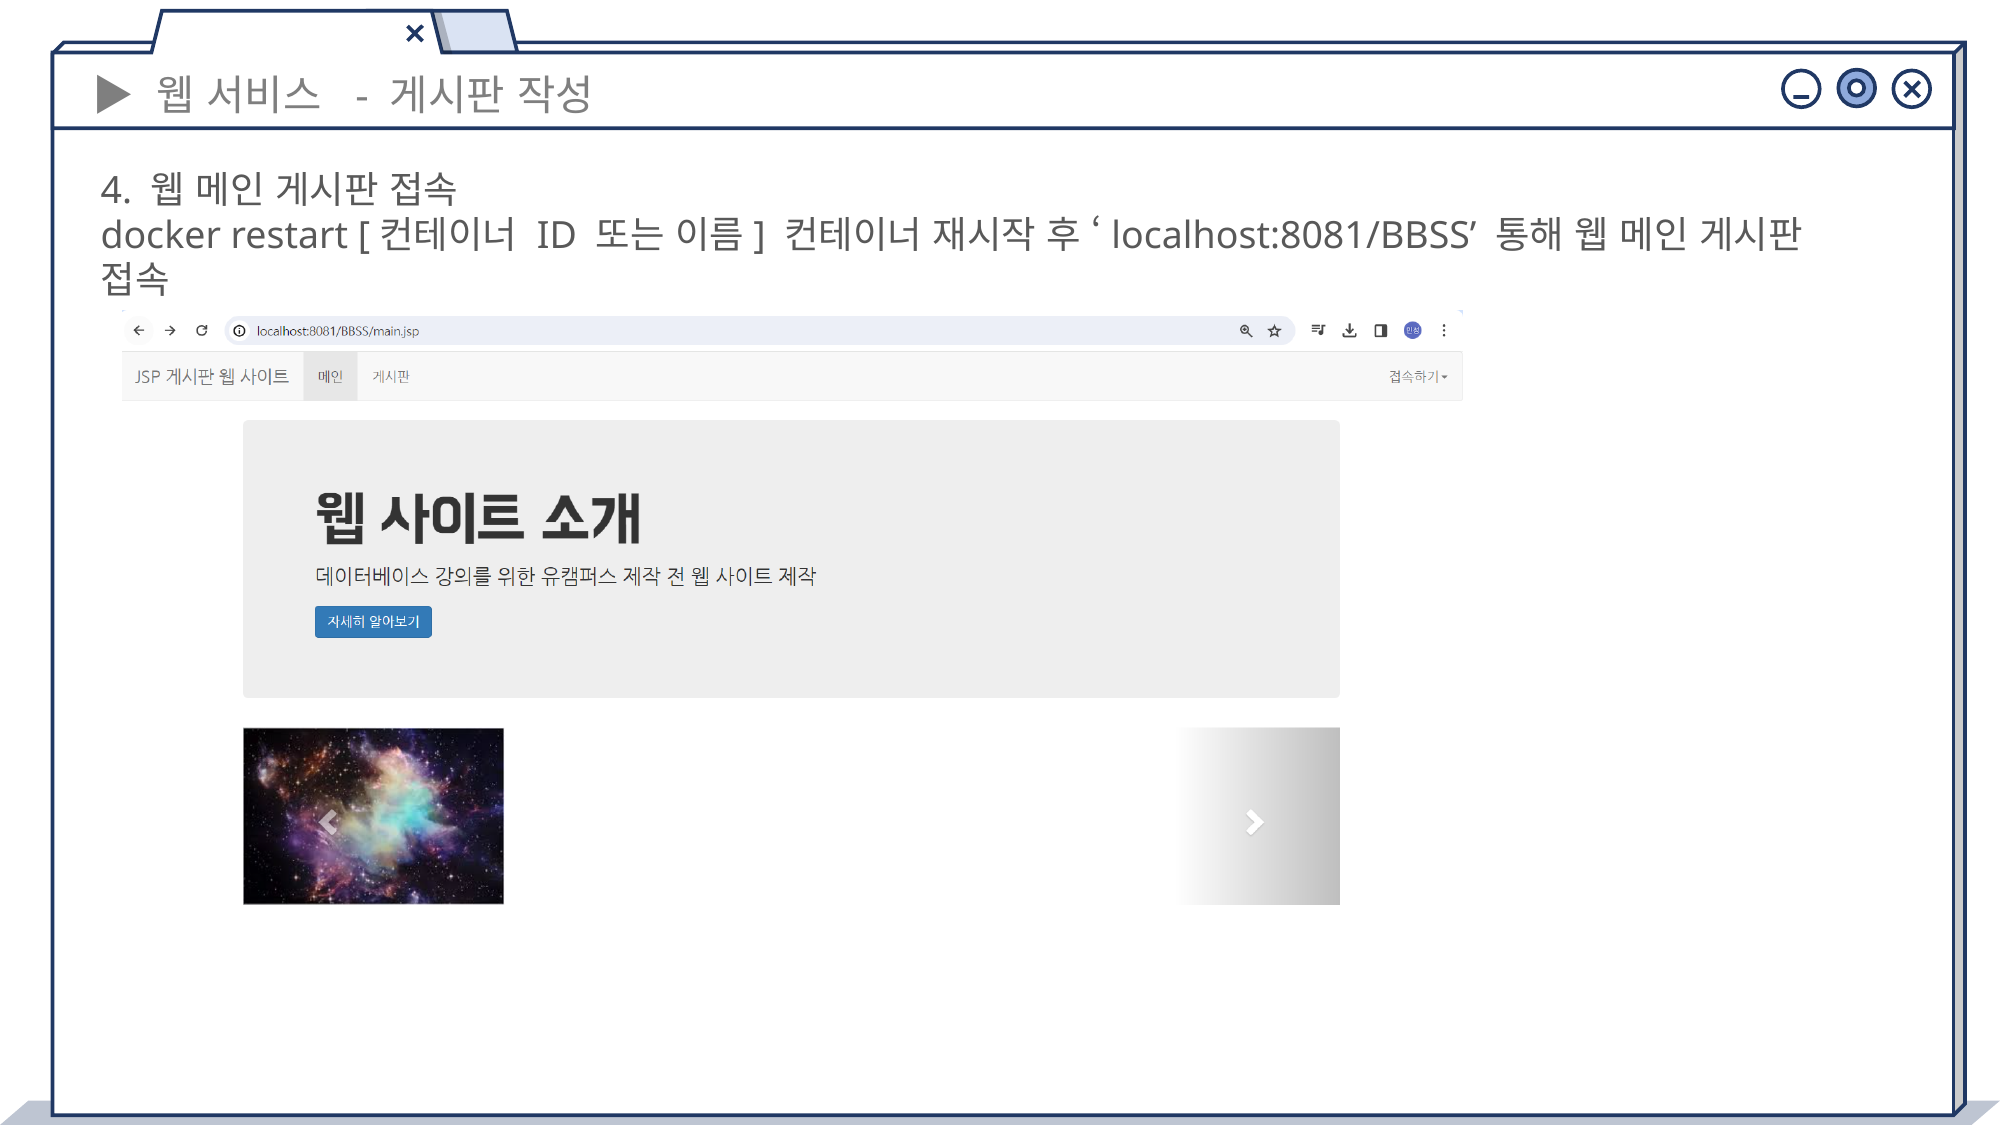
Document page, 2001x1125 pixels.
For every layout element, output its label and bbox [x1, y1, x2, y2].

text_box [0, 1099, 2000, 1125]
text_box [52, 10, 1965, 1116]
picture [122, 310, 1463, 989]
